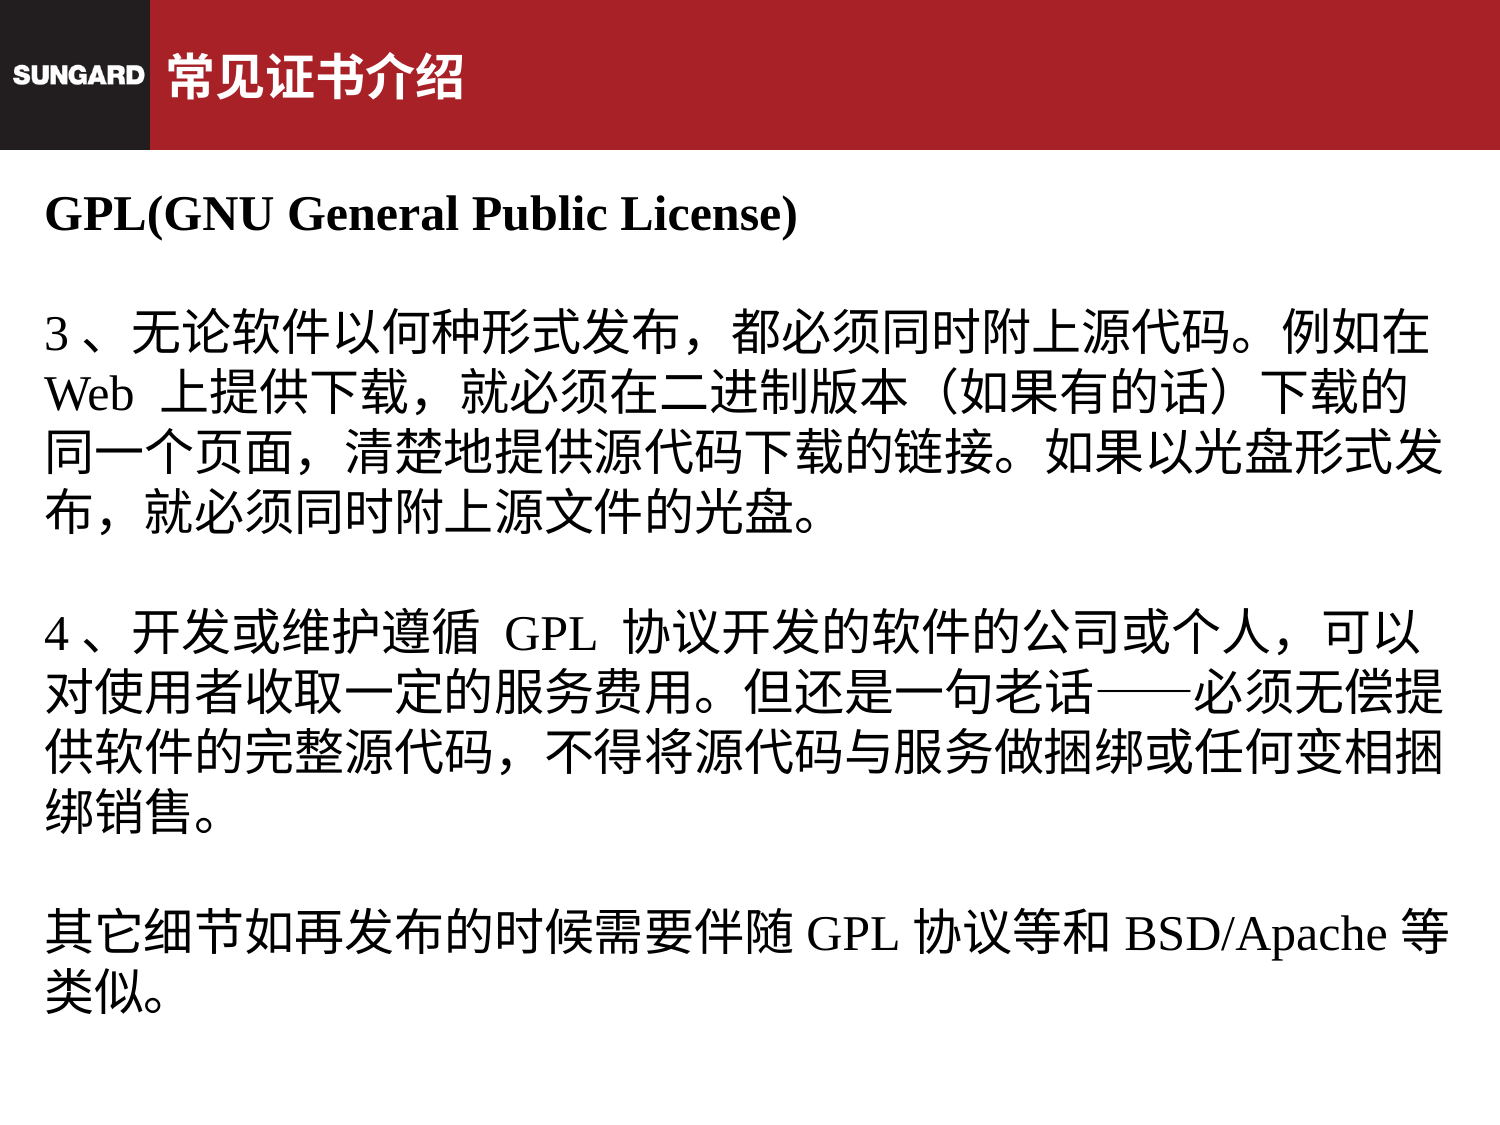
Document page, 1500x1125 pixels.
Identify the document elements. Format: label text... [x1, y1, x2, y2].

title 常见证书介绍 [149, 0, 1500, 151]
text_box GPL(GNU General Public License) 3、无论软件以何种形式发布，都必须同时附上源代码。例如在 Web 上提供下载，就必须在二进制版本（如果有的话）下载的同一个页面，清楚地提供源代码下载的链接。如果以光盘形式发布，就必须同时附上源文件的光盘。 4、开发或维护遵循 GPL 协议开发的软件的公司或个人，可以对使用者收取一定的服务费用。但还是一句老话——必须无偿提供软件的完整源代码，不得将源代码与服务做捆绑或任何变相捆绑销售。 其它细节如再发布的时候需要伴随GPL协议等和BSD/Apache等类似。 [29, 172, 1471, 1088]
picture [0, 0, 149, 150]
